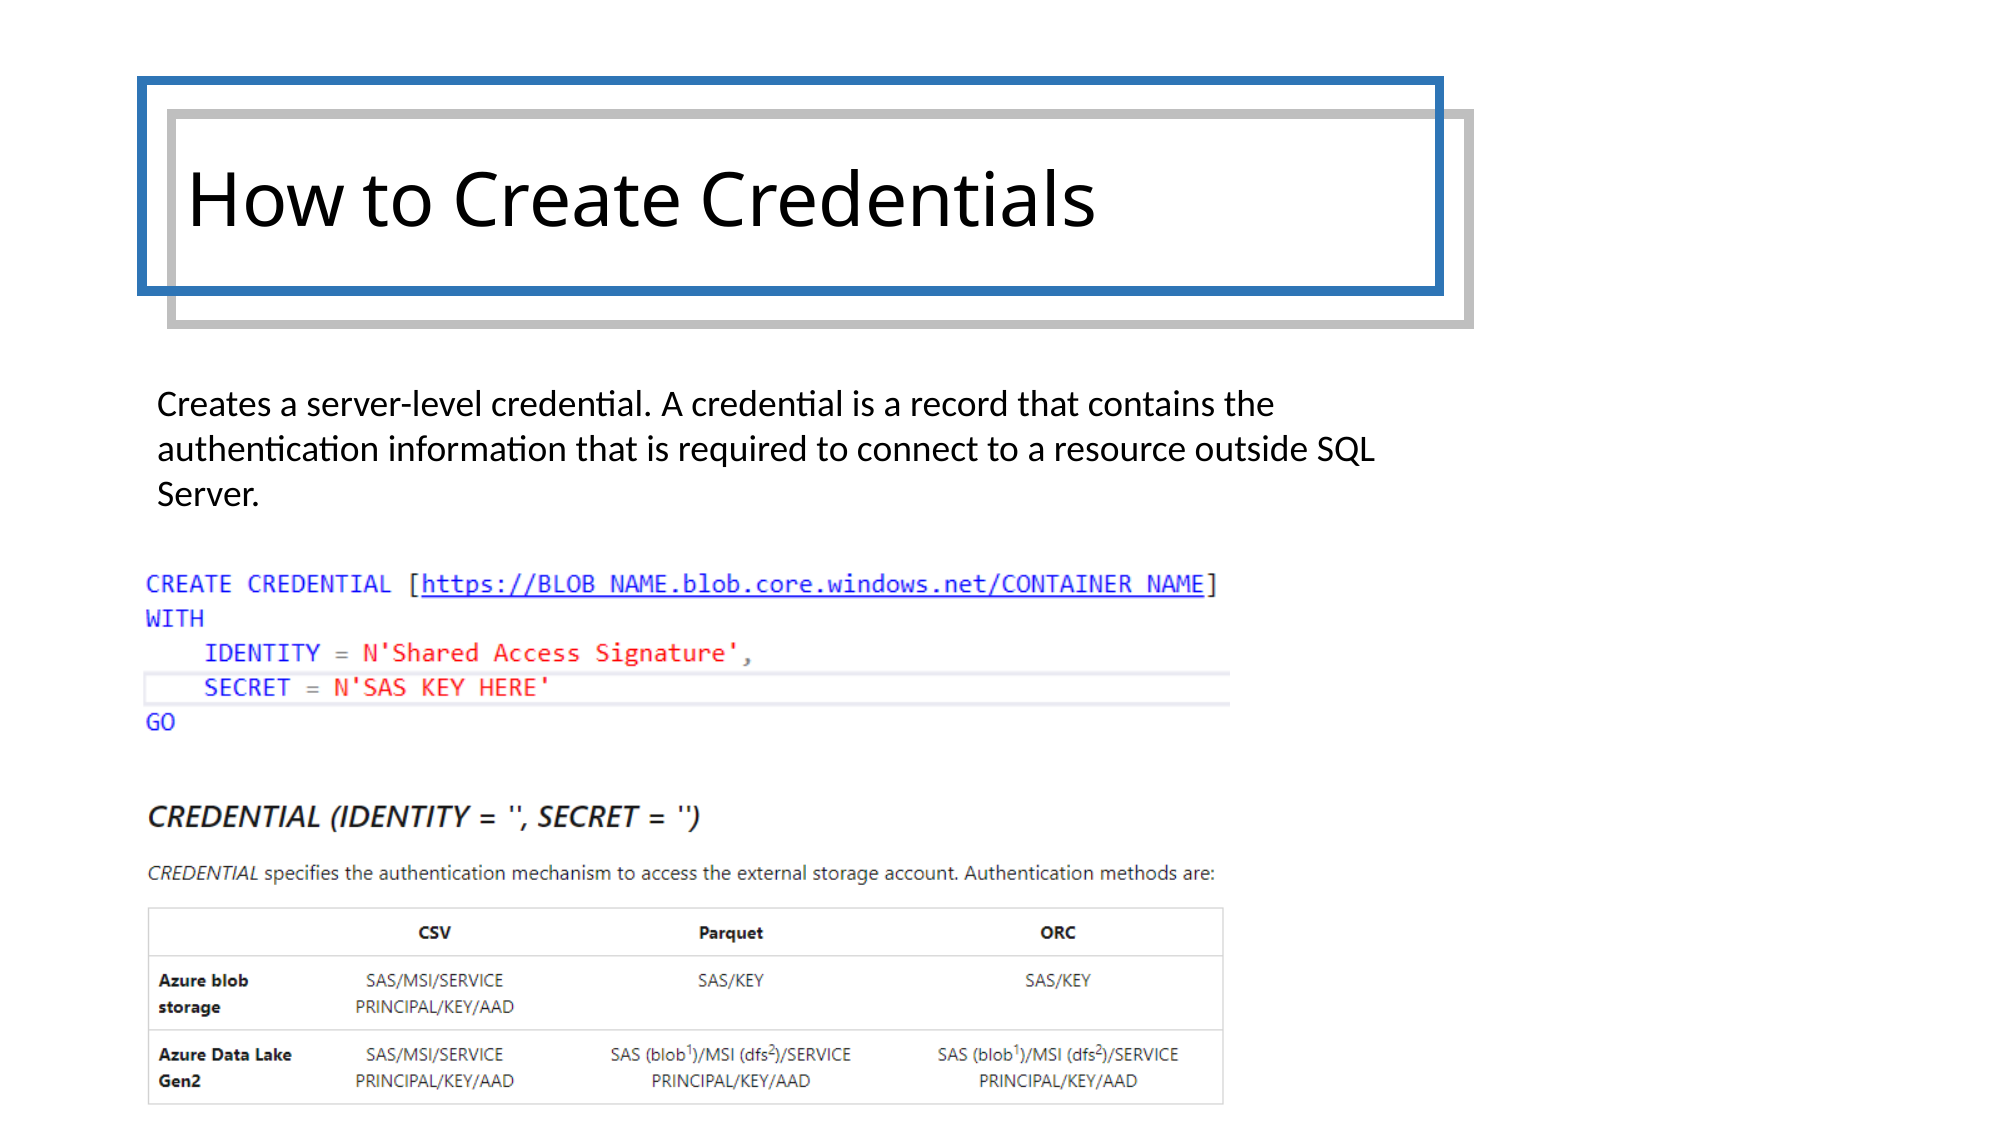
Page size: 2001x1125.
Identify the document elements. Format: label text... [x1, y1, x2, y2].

picture [143, 797, 1230, 1111]
text_box Creates a server-level credential. A credential is a record that contains the authentication information that is required to connect to a resource outside SQL Server. [142, 371, 1420, 522]
text_box [171, 114, 1469, 325]
text_box [142, 80, 1440, 291]
picture [142, 569, 1230, 751]
